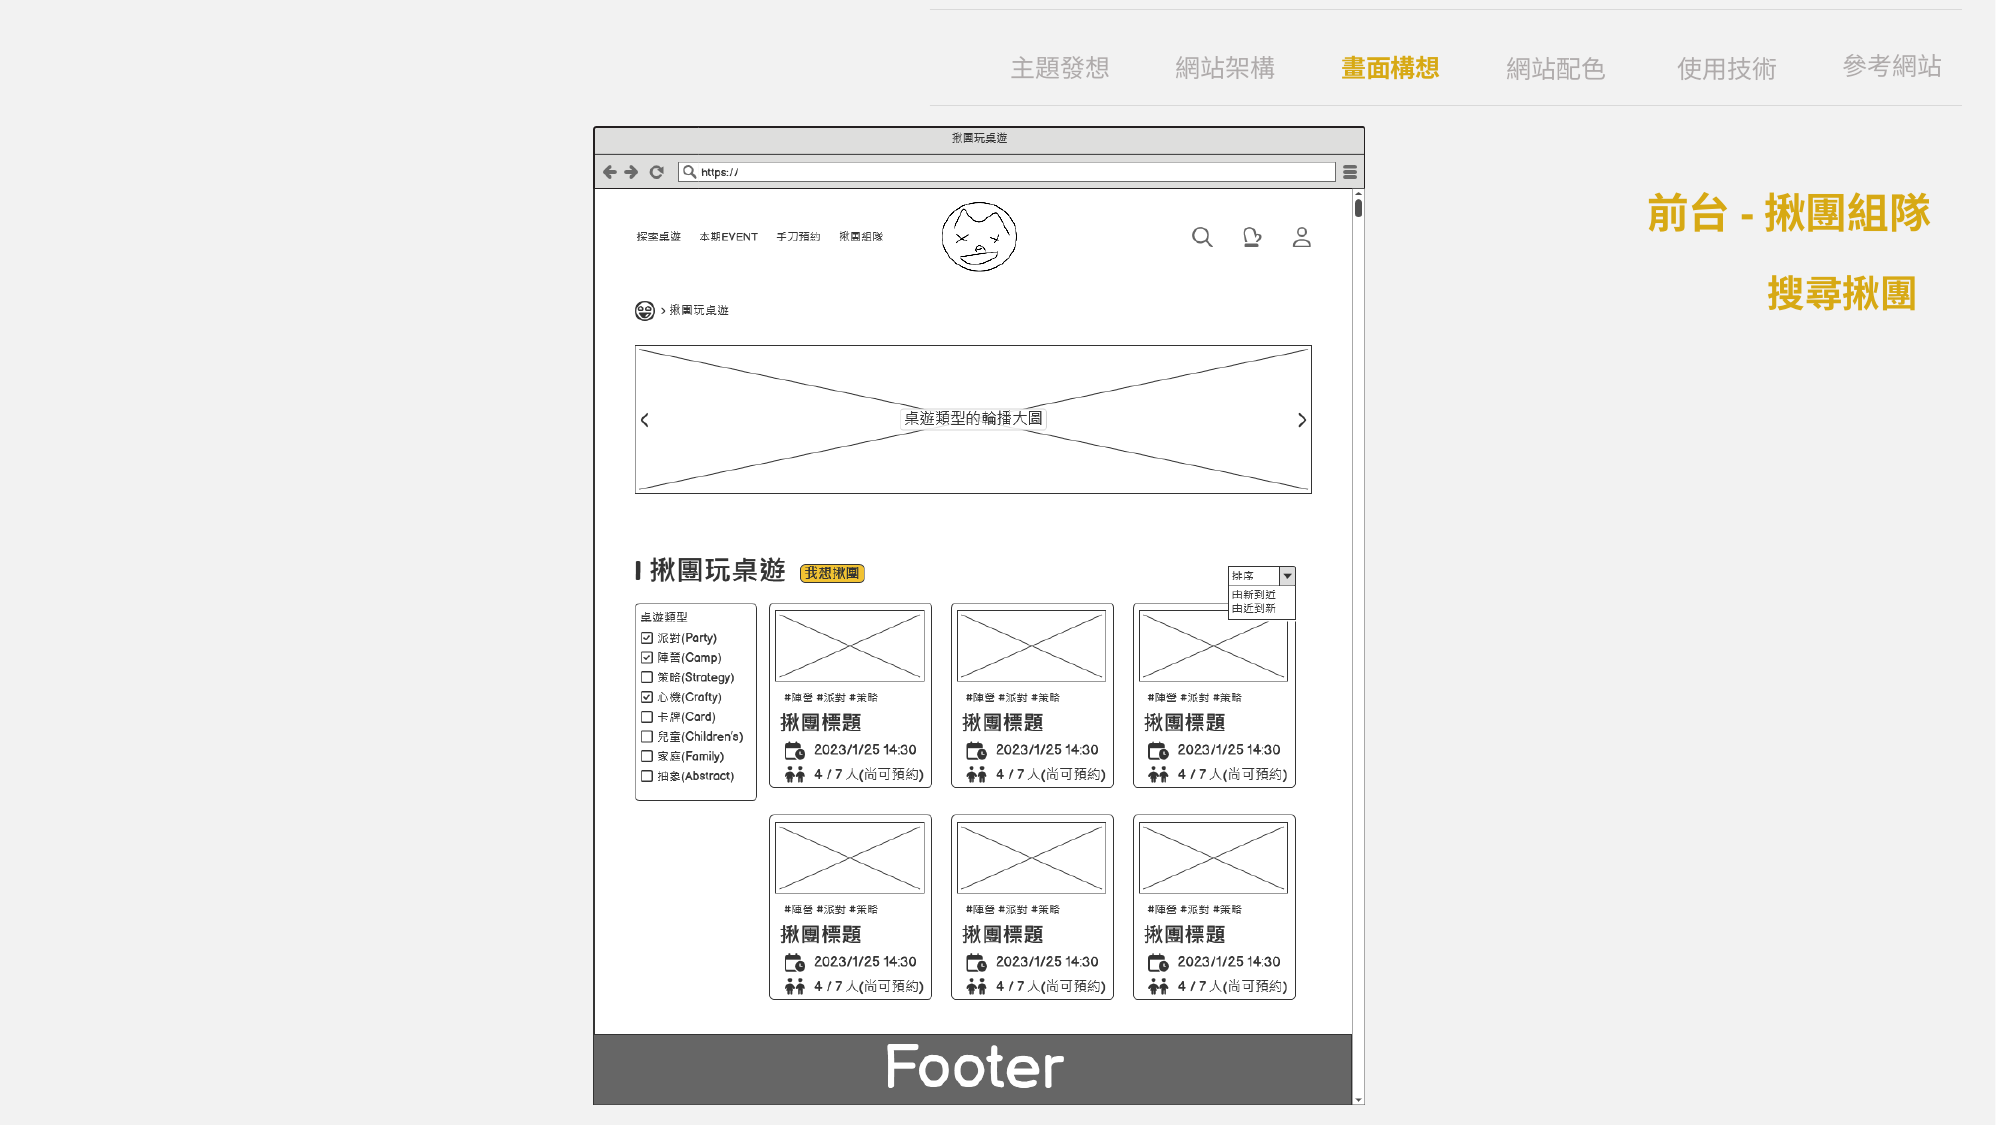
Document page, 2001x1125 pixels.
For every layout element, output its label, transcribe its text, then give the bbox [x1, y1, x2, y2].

text_box 網站架構 [1160, 50, 1296, 90]
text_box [1398, 0, 1495, 575]
text_box 參考網站 [1828, 48, 1963, 89]
text_box 前台-揪團組隊 [1632, 136, 1996, 245]
text_box 搜尋揪團 [1753, 214, 1936, 323]
picture [593, 126, 1365, 1105]
text_box 主題發想 [995, 50, 1131, 90]
text_box [0, 0, 1996, 1125]
text_box 網站配色 [1495, 51, 1633, 92]
text_box 使用技術 [1663, 50, 1798, 91]
text_box 畫面構想 [1326, 50, 1398, 90]
